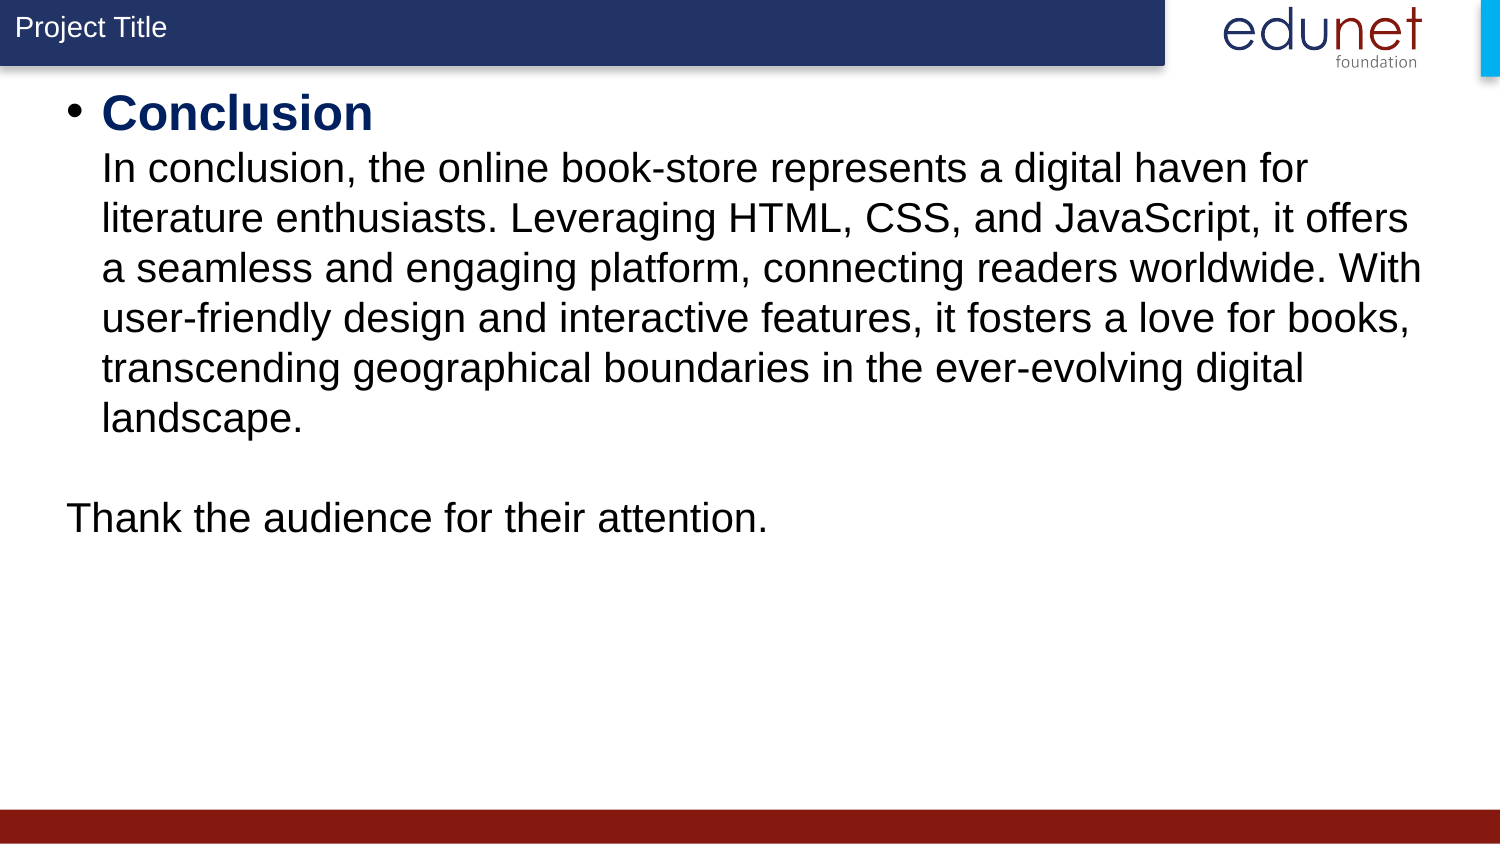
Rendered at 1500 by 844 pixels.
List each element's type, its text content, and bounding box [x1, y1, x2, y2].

title Conclusion In conclusion, the online book-store represents a digital haven for literature enthusiasts. Leveraging HTML, CSS, and JavaScript, it offers a seamless and engaging platform, connecting readers worldwide. With user-friendly design and interactive features, it fosters a love for books, transcending geographical boundaries in the ever-evolving digital landscape. Thank the audience for their attention. [51, 72, 1449, 599]
picture [1219, 4, 1424, 72]
